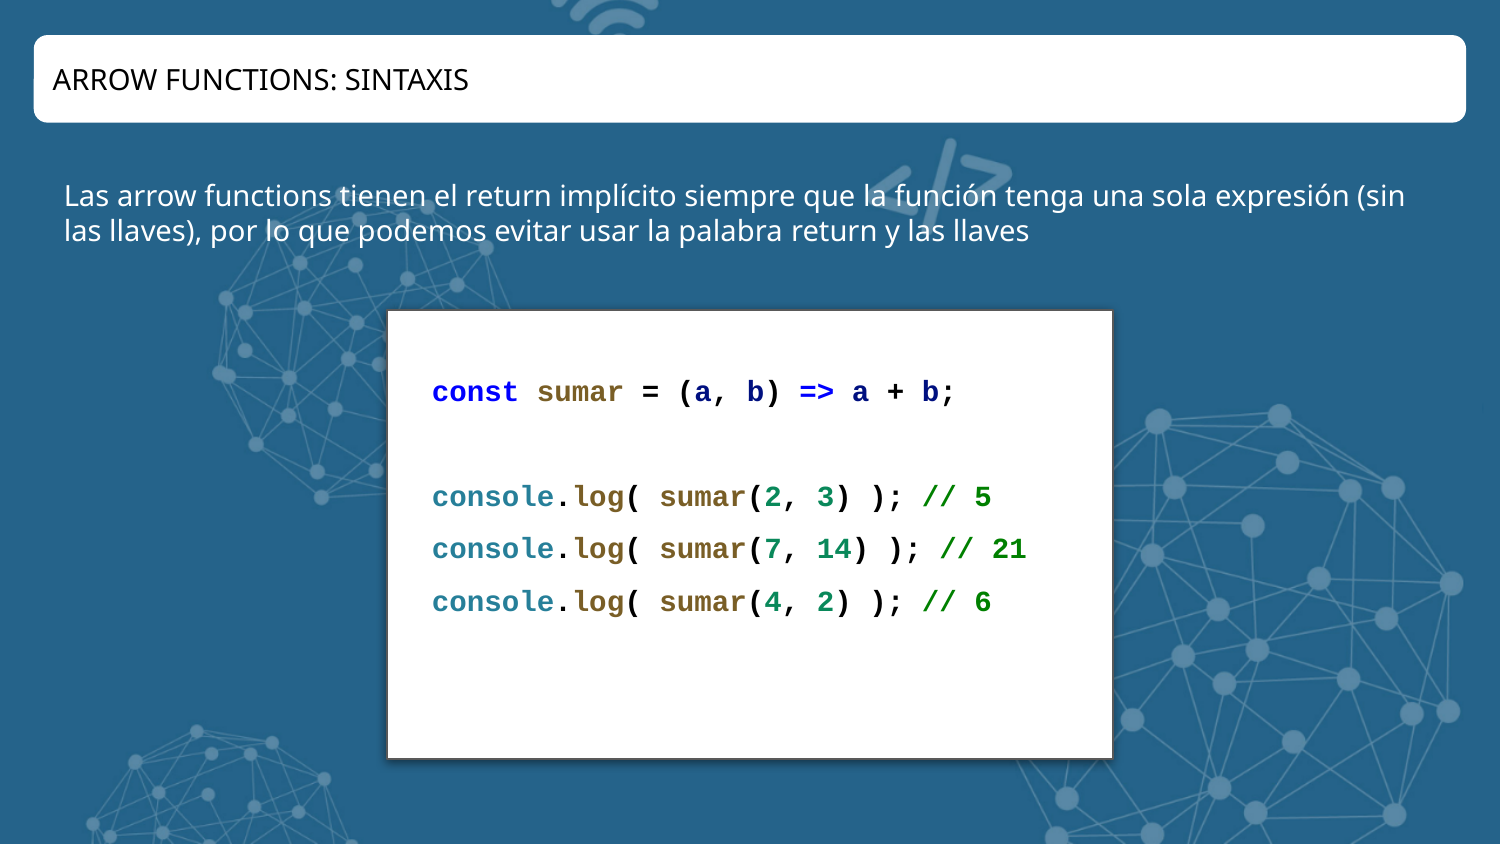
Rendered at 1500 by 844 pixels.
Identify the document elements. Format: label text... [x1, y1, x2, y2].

text_box Las arrow functions tienen el return implícito siempre que la función tenga una sola expresión (sin las llaves), por lo que podemos evitar usar la palabra return y las llaves [33, 161, 1467, 271]
text_box const sumar = (a, b) => a + b; console.log( sumar(2, 3) ); // 5 console.log( sumar(7, 14) ); // 21 console.log( sumar(4, 2) ); // 6 [386, 309, 1113, 760]
text_box ARROW FUNCTIONS: SINTAXIS [33, 35, 1467, 123]
picture [0, 0, 1500, 844]
